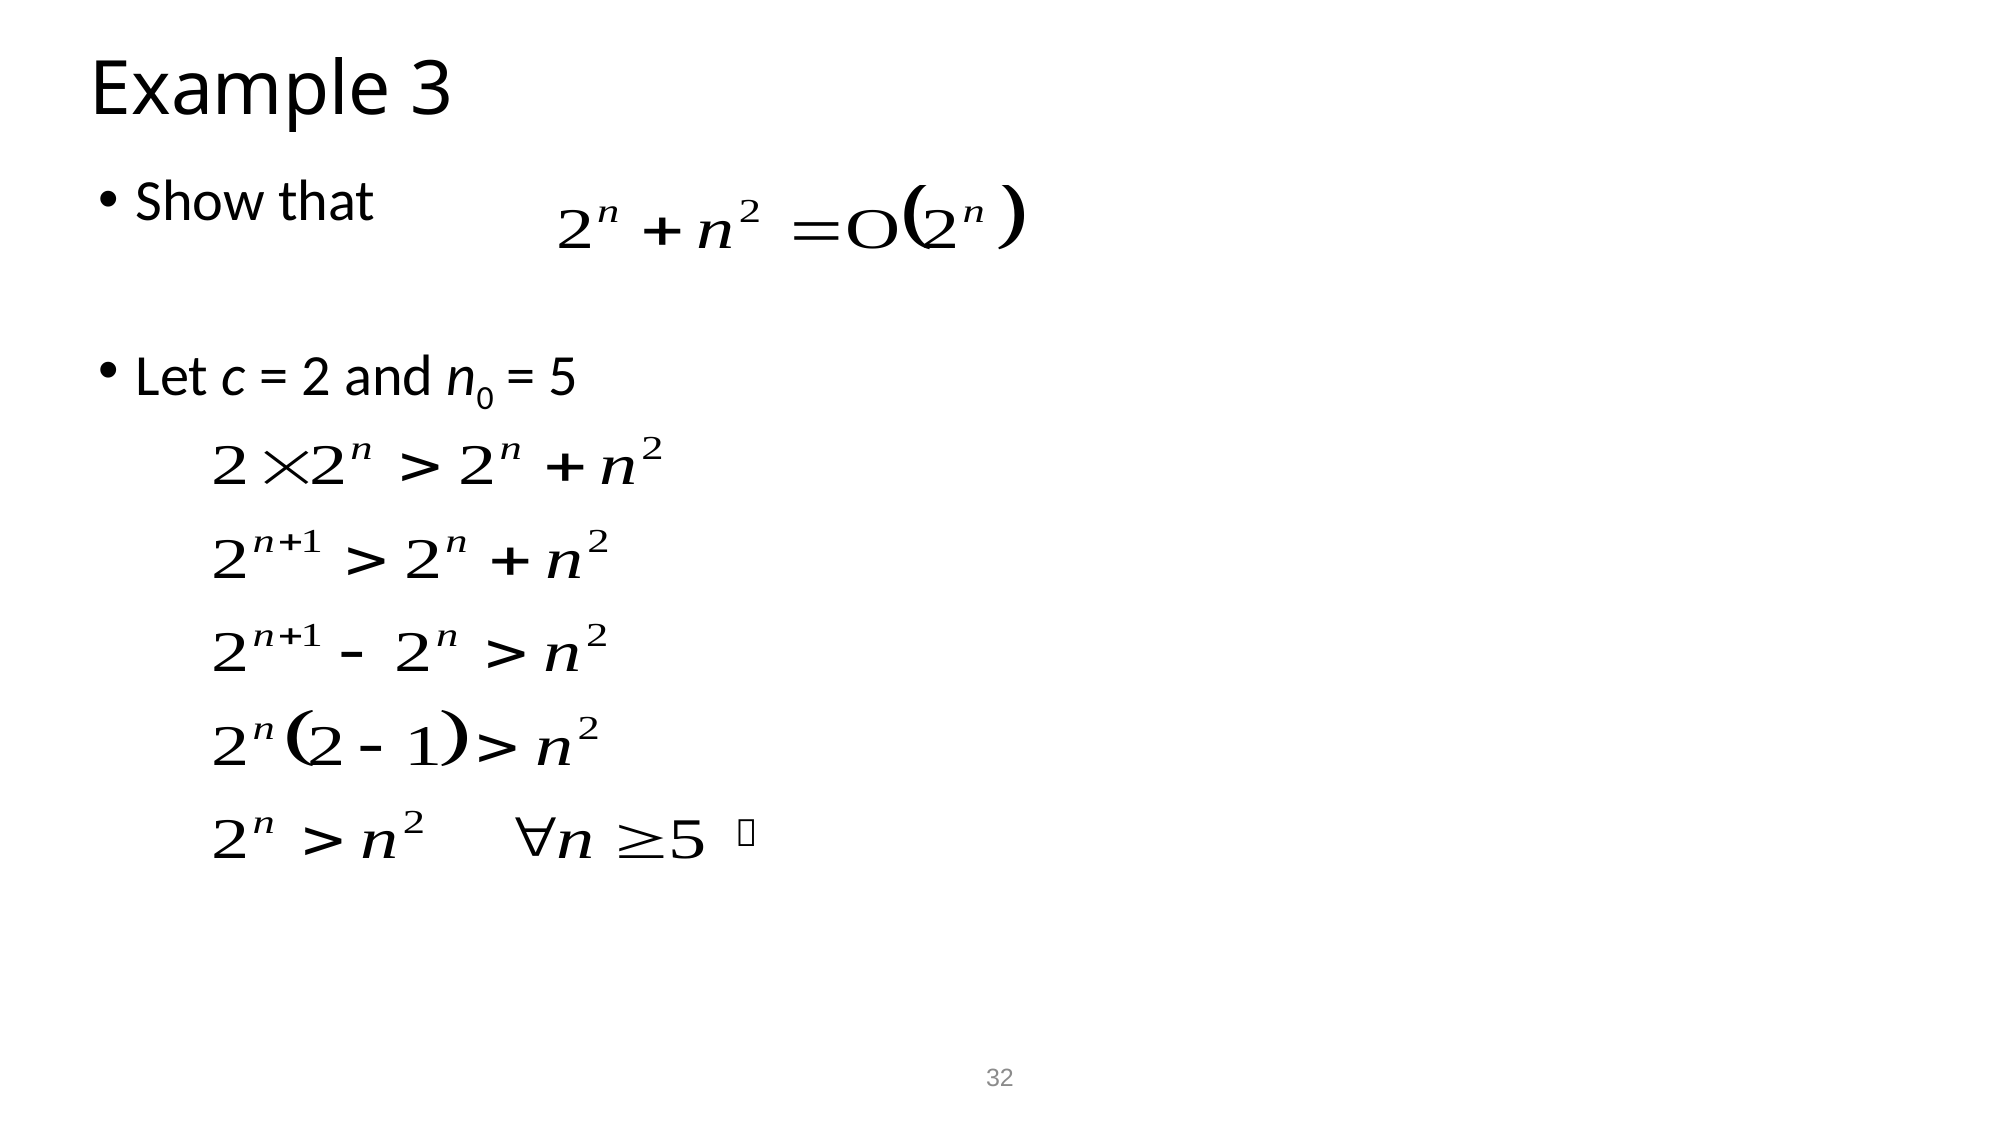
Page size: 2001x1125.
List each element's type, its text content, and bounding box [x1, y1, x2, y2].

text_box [199, 422, 716, 883]
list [544, 185, 1028, 273]
text_box  [720, 801, 773, 862]
list Show that Let c = 2 and n0 = 5 [83, 162, 1917, 1025]
title Example 3 [74, 16, 1875, 166]
slide_number 32 [683, 1049, 1317, 1103]
